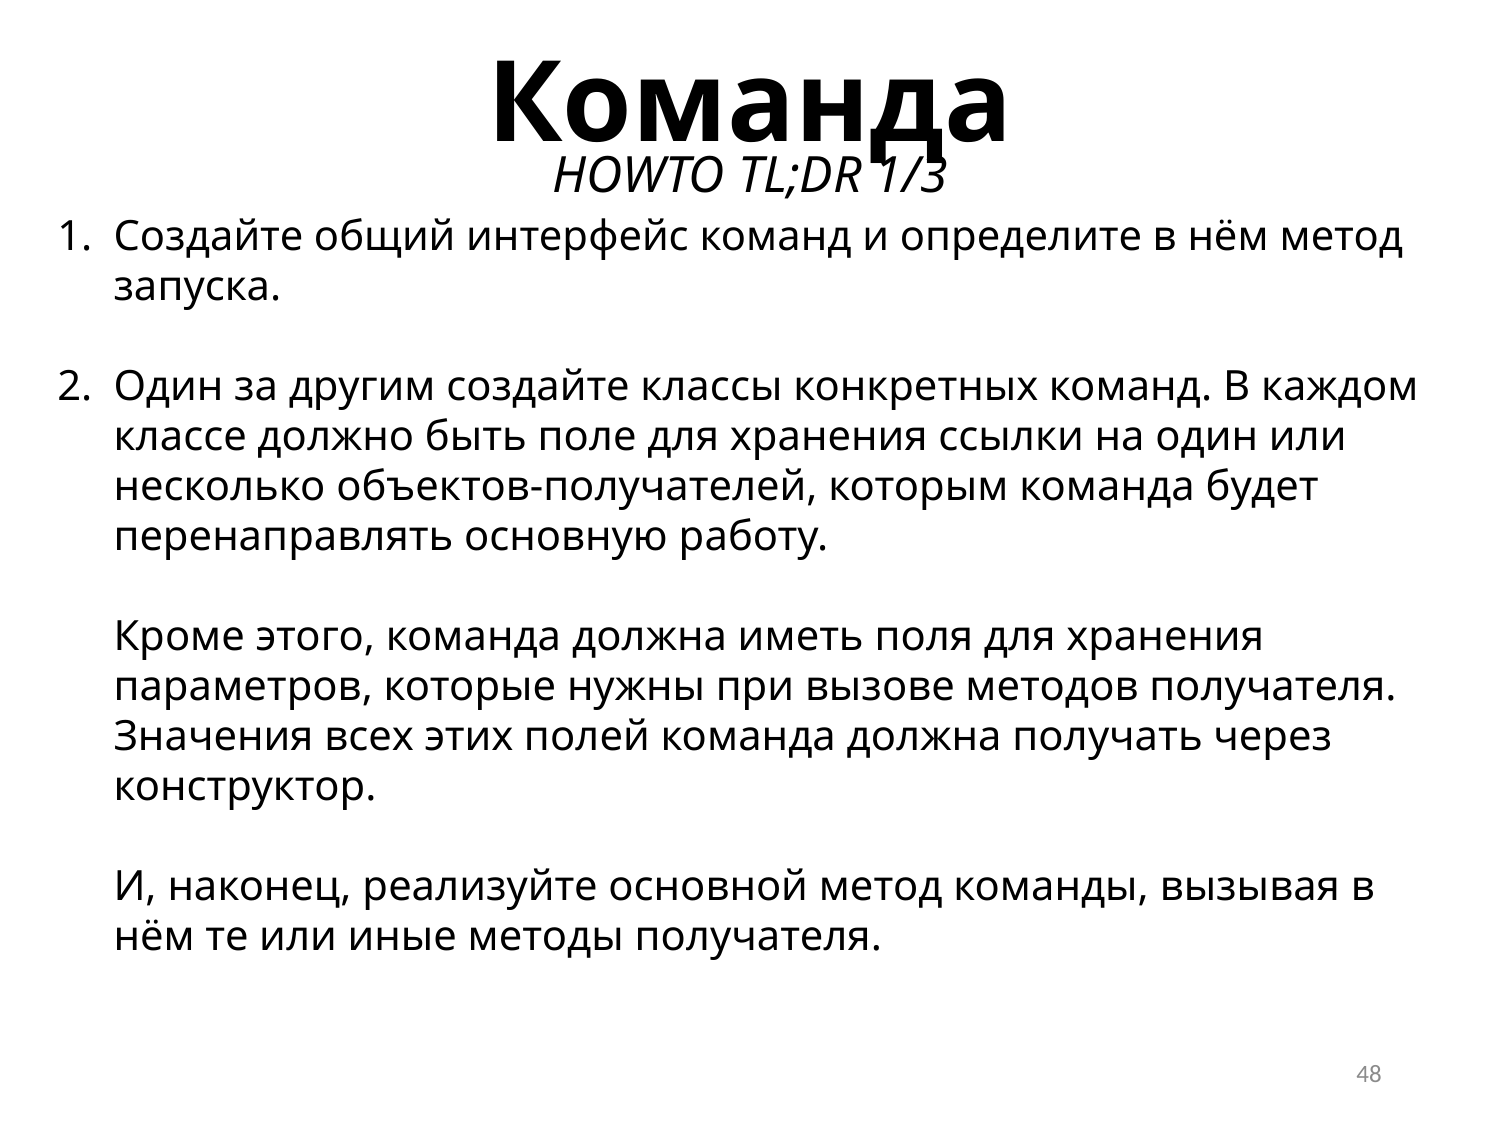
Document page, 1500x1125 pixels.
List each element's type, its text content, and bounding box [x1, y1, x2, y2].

text_box Команда [472, 22, 1028, 135]
text_box Создайте общий интерфейс команд и определите в нём метод запуска. Один за другим создайте классы конкретных команд. В каждом классе должно быть поле для хранения ссылки на один или несколько объектов-получателей, которым команда будет перенаправлять основную работу. Кроме этого, команда должна иметь поля для хранения параметров, которые нужны при вызове методов получателя. Значения всех этих полей команда должна получать через конструктор. И, наконец, реализуйте основной метод команды, вызывая в нём те или иные методы получателя. [42, 201, 1458, 967]
slide_number 48 [1059, 1042, 1397, 1103]
text_box HOWTO TL;DR 1/3 [98, 135, 1402, 201]
